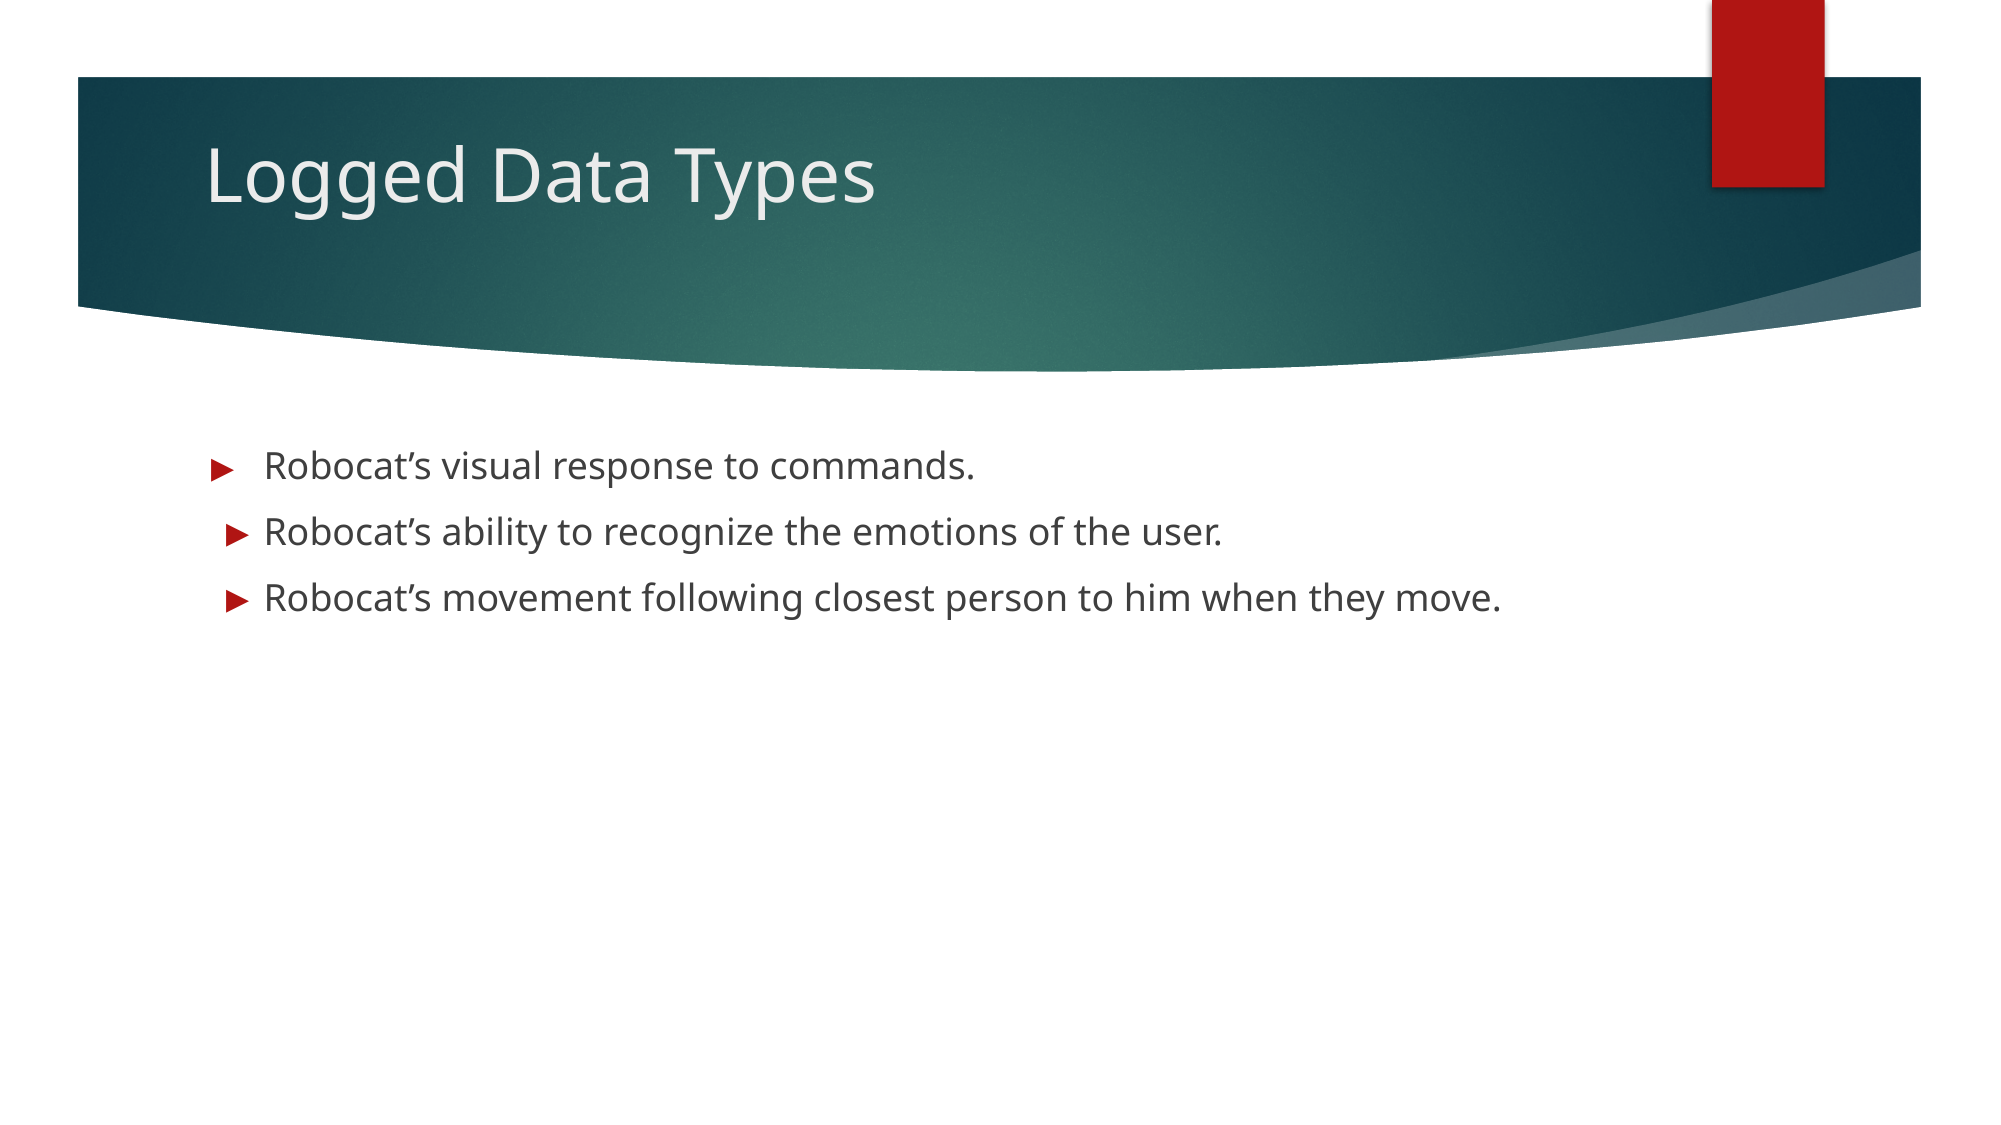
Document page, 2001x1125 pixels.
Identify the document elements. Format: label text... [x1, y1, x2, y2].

picture [79, 78, 1920, 371]
title Logged Data Types [189, 159, 1733, 276]
list Robocat’s visual response to commands. Robocat’s ability to recognize the emotions of the user. Robocat’s movement following closest person to him when they move. [173, 427, 1622, 988]
